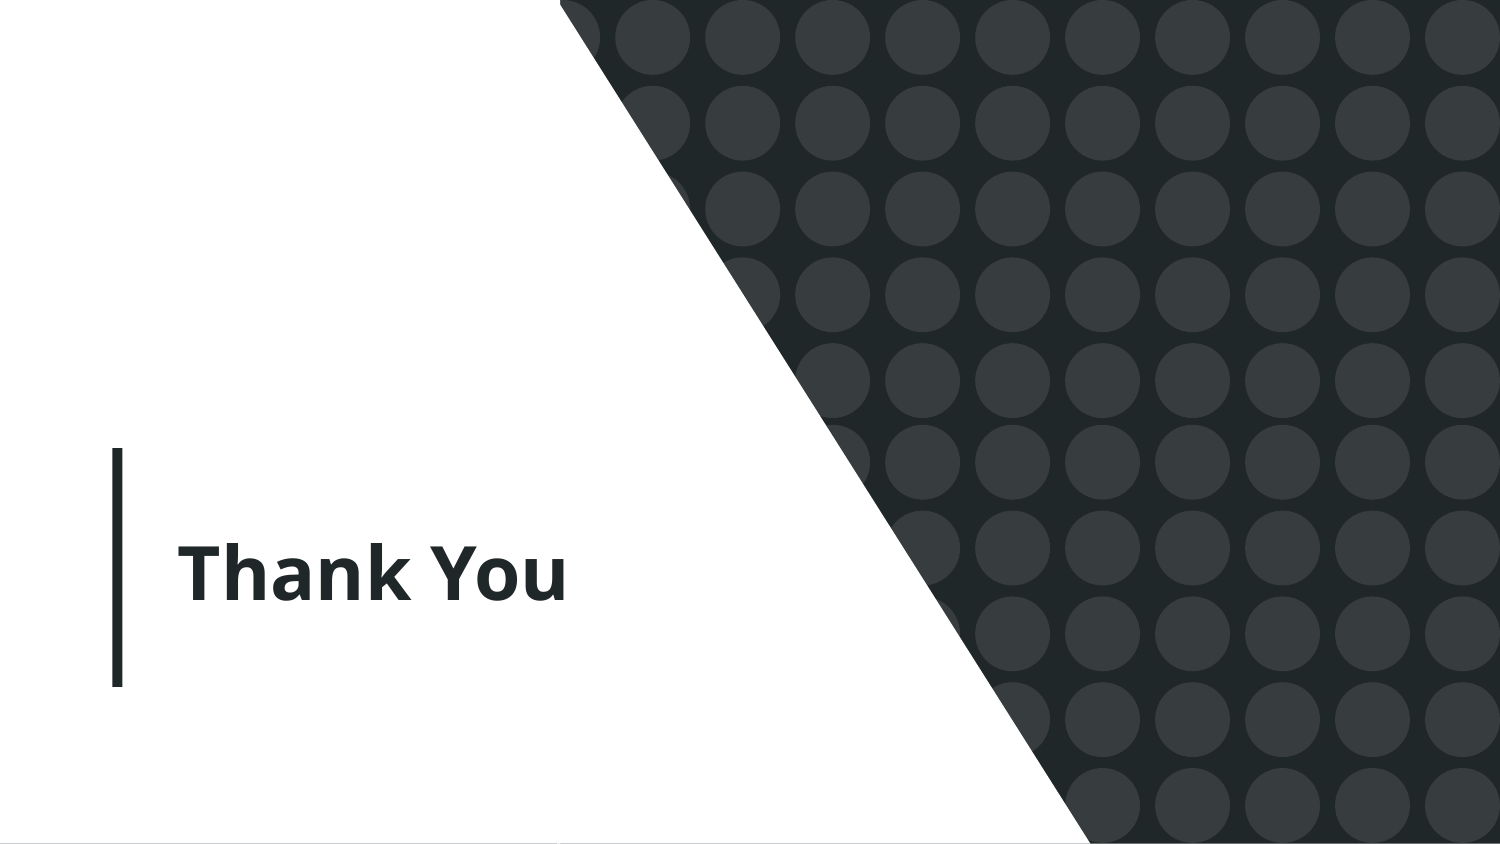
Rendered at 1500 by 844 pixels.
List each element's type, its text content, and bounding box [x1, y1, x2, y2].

title Thank You [162, 416, 678, 726]
